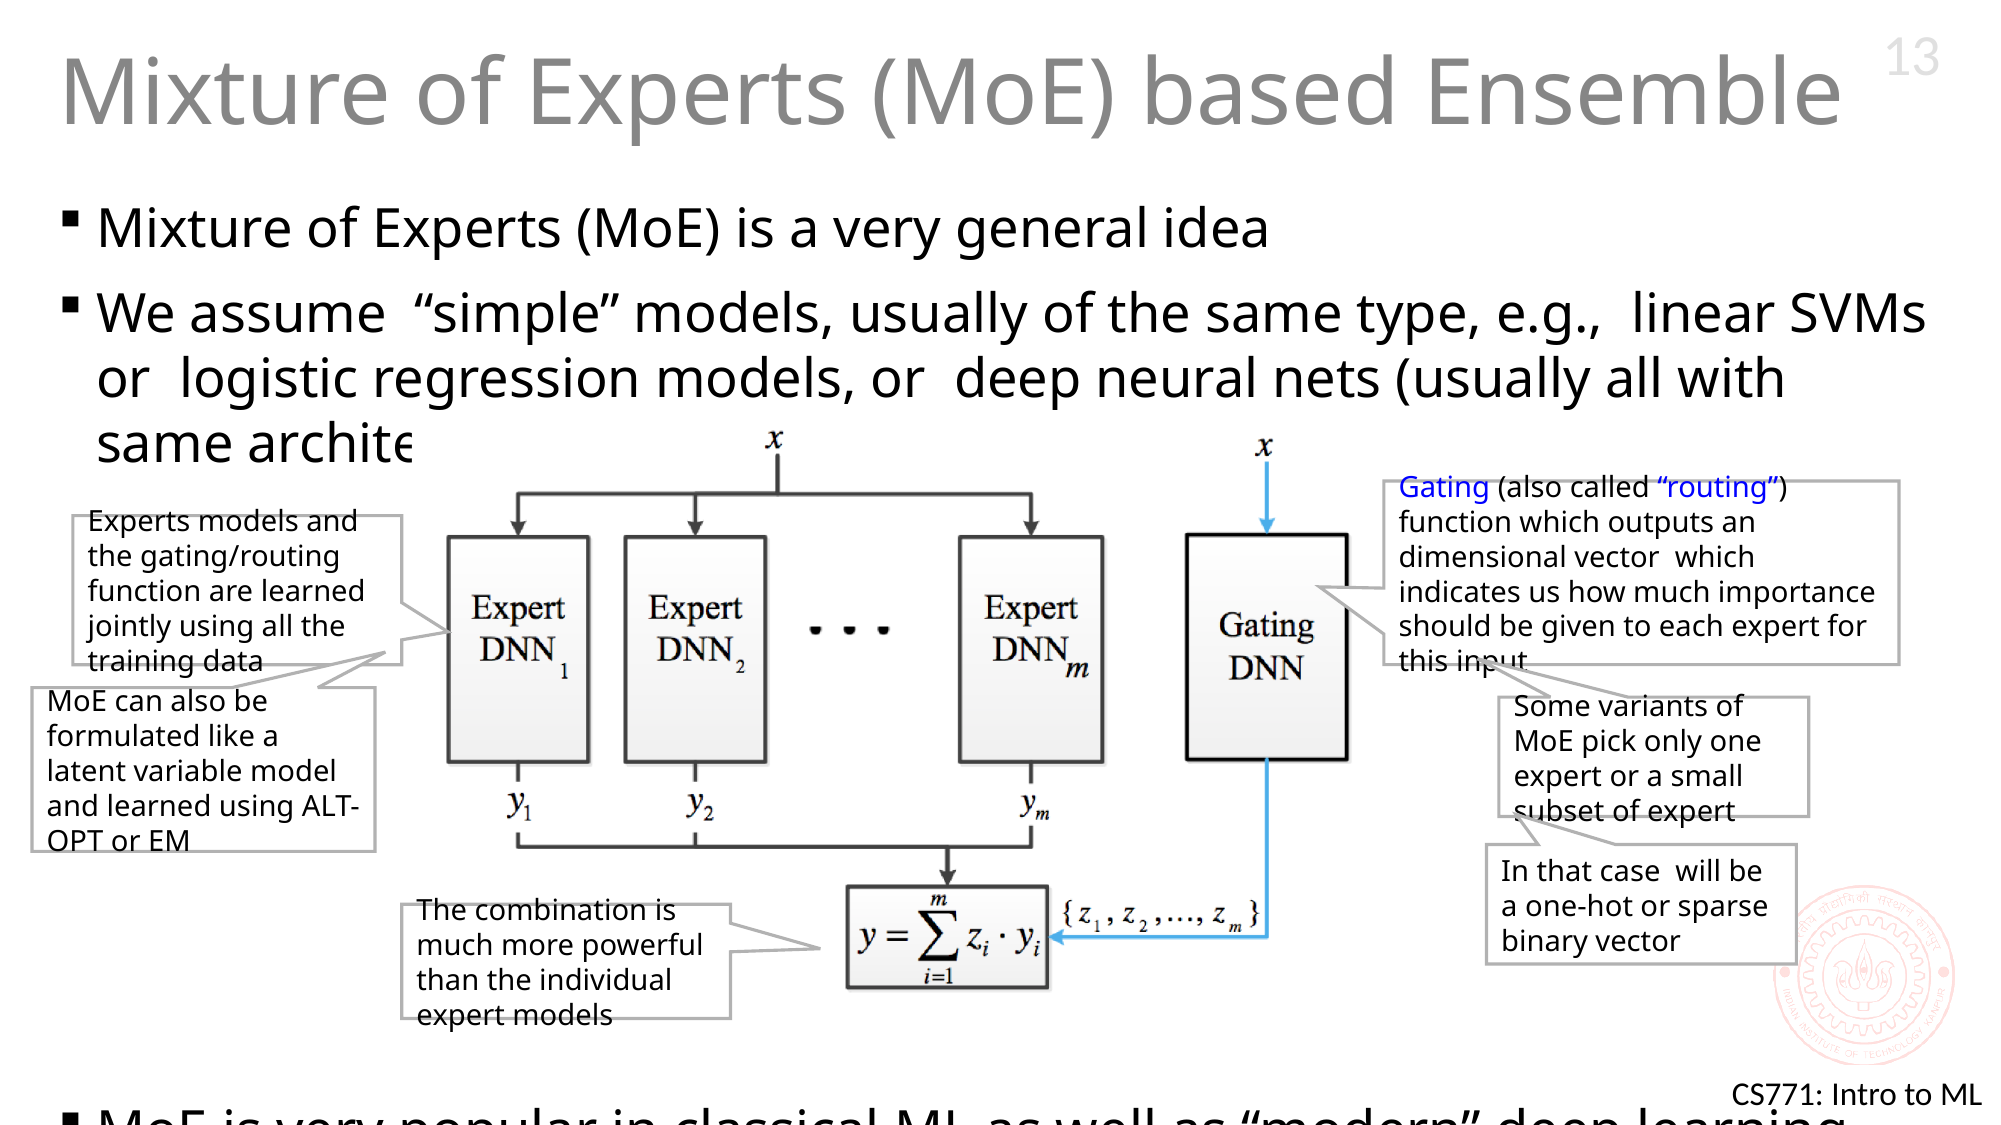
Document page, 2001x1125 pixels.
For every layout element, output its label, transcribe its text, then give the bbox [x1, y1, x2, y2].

text_box The combination is much more powerful than the individual expert models [400, 903, 732, 1020]
text_box MoE can also be formulated like a latent variable model and learned using ALT-OPT or EM [30, 651, 386, 853]
text_box 13 [1857, 22, 1957, 83]
picture [411, 417, 1364, 1001]
title Mixture of Experts (MoE) based Ensemble [43, 27, 1970, 163]
text_box Experts models and the gating/routing function are learned jointly using all the training data [71, 514, 411, 666]
text_box Some variants of MoE pick only one expert or a small subset of expert [1477, 657, 1810, 818]
